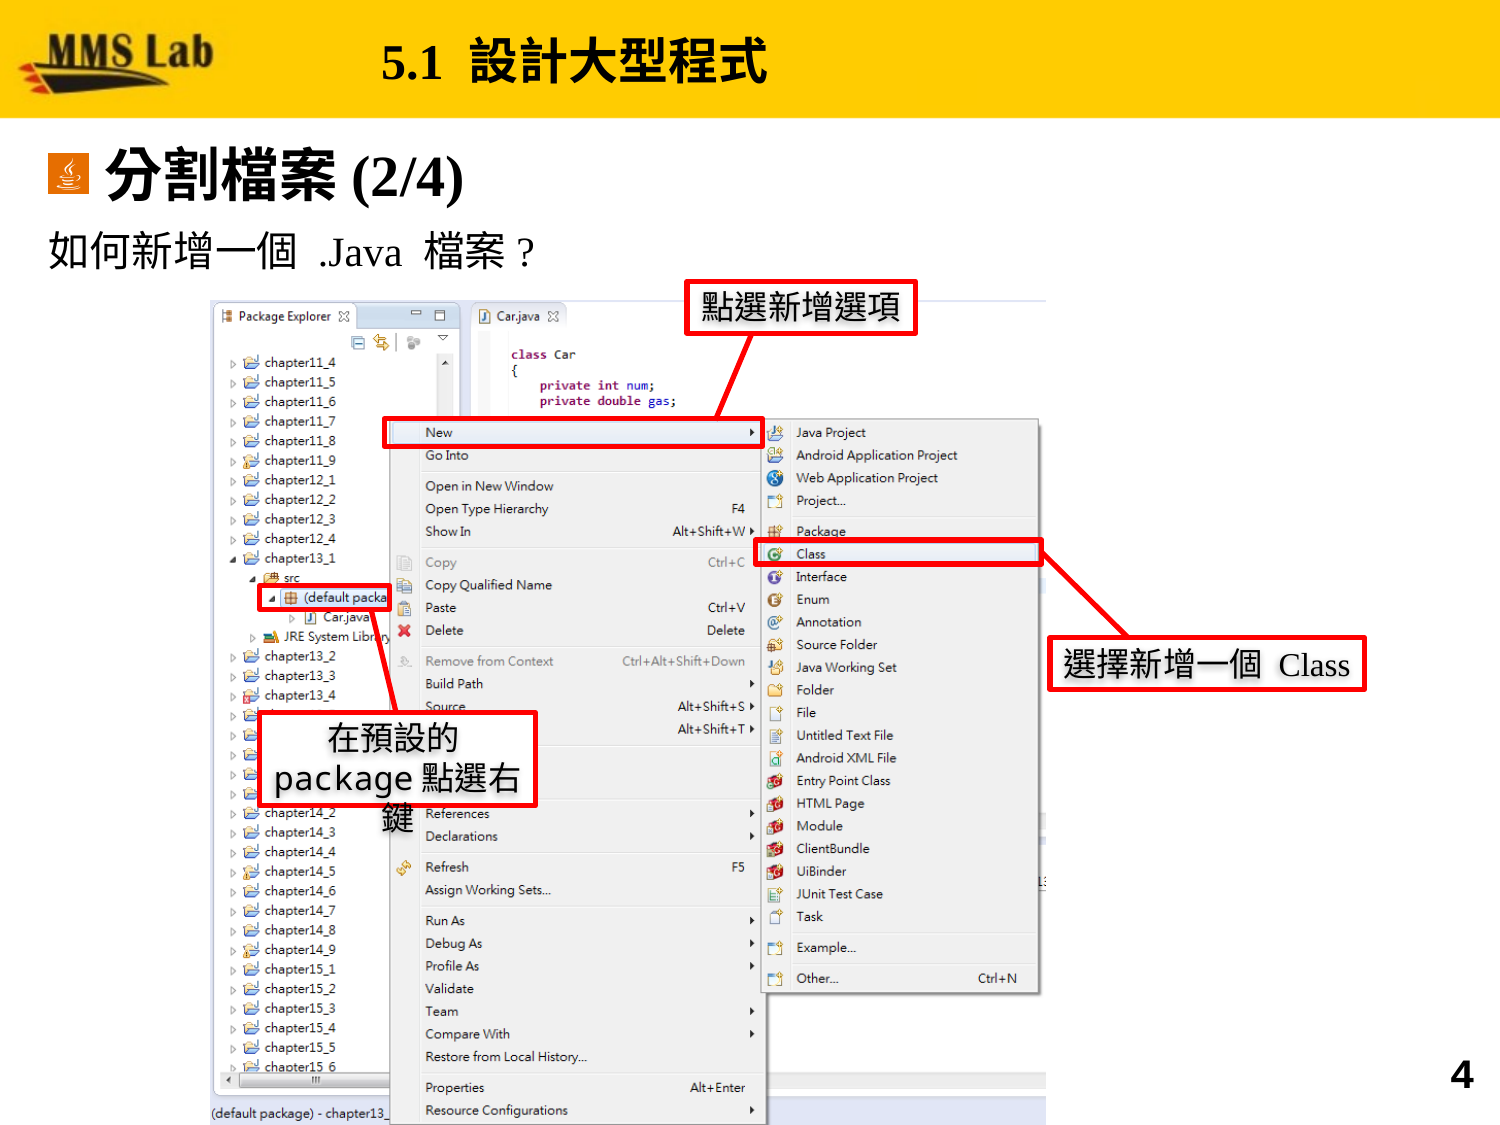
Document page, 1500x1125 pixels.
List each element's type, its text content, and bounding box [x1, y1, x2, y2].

picture [0, 0, 1500, 1125]
text_box 分割檔案(2/4) 如何新增一個 .Java 檔案? [33, 142, 1486, 1016]
text_box 選擇新增一個 Class [1050, 635, 1386, 691]
title 5.1 設計大型程式 [366, 0, 1500, 119]
text_box 點選新增選項 [655, 278, 948, 298]
slide_number 4 [1139, 1039, 1491, 1118]
